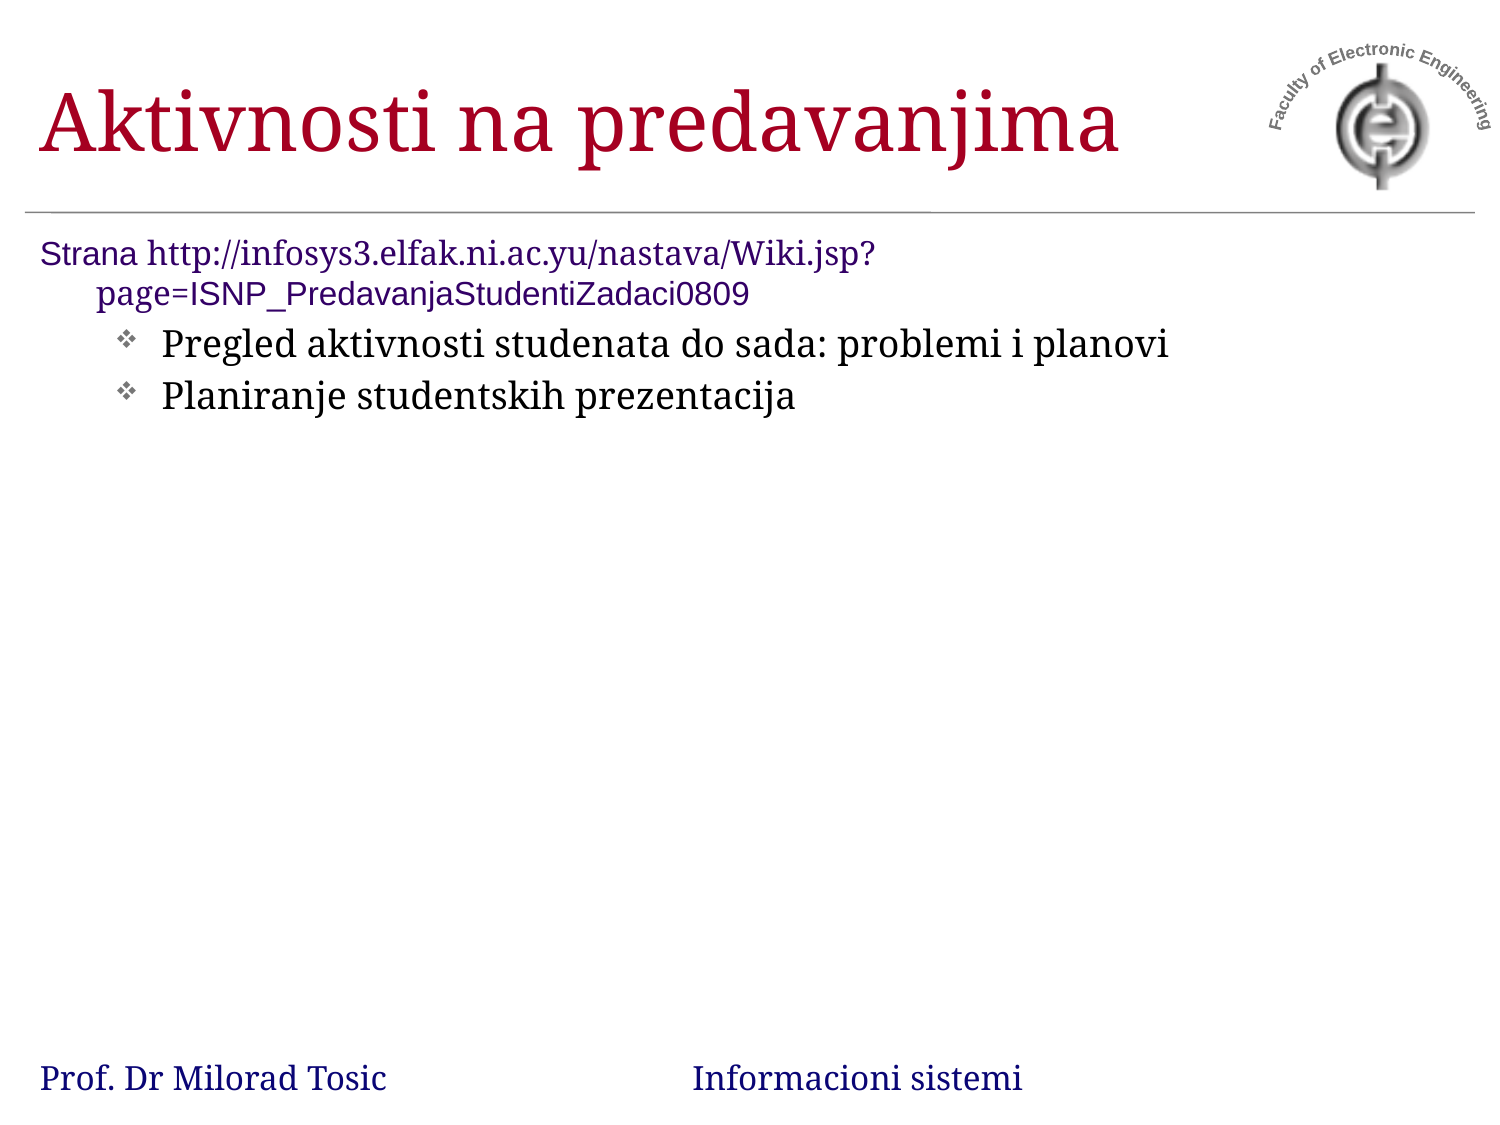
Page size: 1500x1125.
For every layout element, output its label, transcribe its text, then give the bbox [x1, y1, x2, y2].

footer Prof. Dr Milorad Tosic Informacioni sistemi [24, 1049, 1201, 1101]
picture [1314, 49, 1453, 208]
text_box Strana http://infosys3.elfak.ni.ac.yu/nastava/Wiki.jsp?page=ISNP_PredavanjaStudentiZadaci0809 Pregled aktivnosti studenata do sada: problemi i planovi Planiranje studentskih prezentacija [24, 224, 1475, 1038]
title Aktivnosti na predavanjima [24, 37, 1276, 201]
